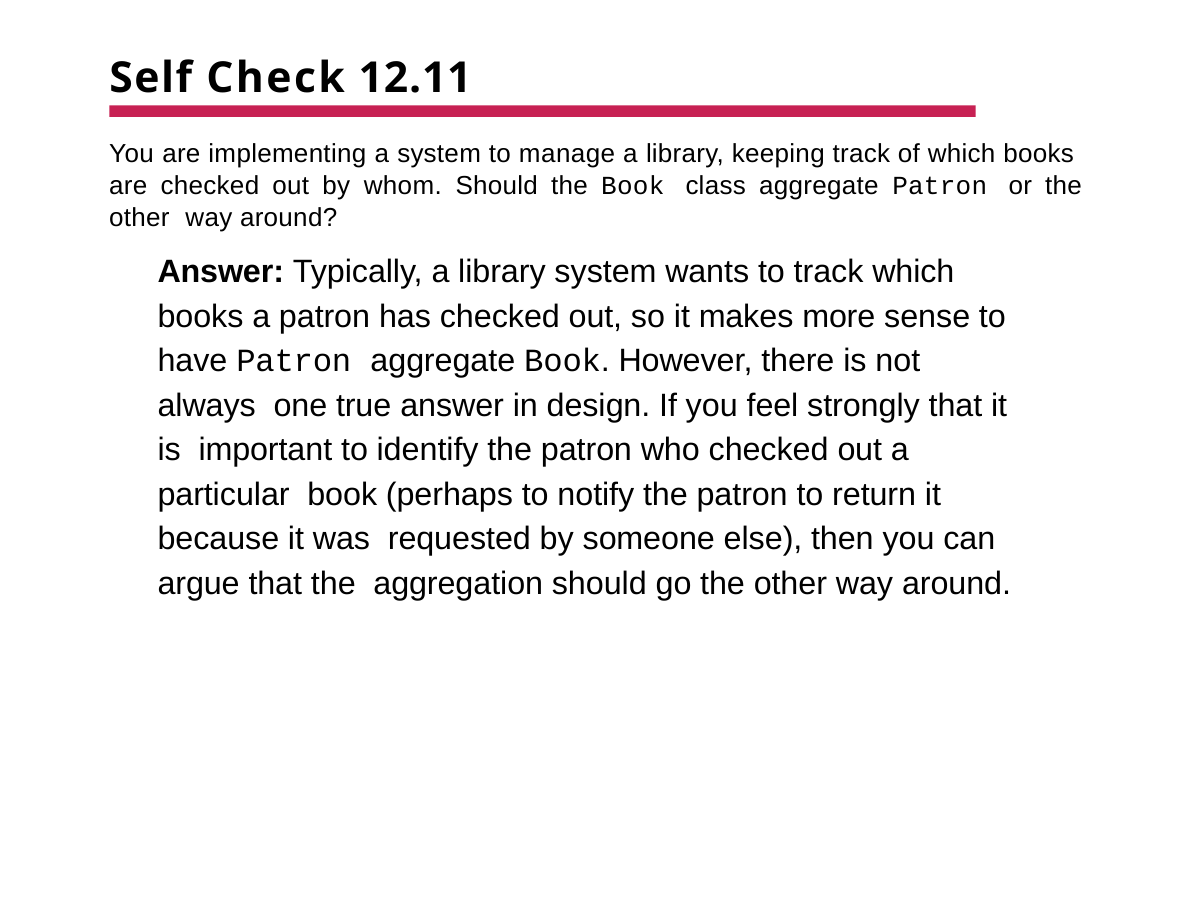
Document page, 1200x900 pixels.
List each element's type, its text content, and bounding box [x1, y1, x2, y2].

text_box You are implementing a system to manage a library, keeping track of which books are checked out by whom. Should the Book class aggregate Patron or the other way around? Answer: Typically, a library system wants to track which books a patron has checked out, so it makes more sense to have Patron aggregate Book. However, there is not always one true answer in design. If you feel strongly that it is important to identify the patron who checked out a particular book (perhaps to notify the patron to return it because it was requested by someone else), then you can argue that the aggregation should go the other way around. [107, 135, 1084, 601]
title Self Check 12.11 [107, 49, 1093, 200]
